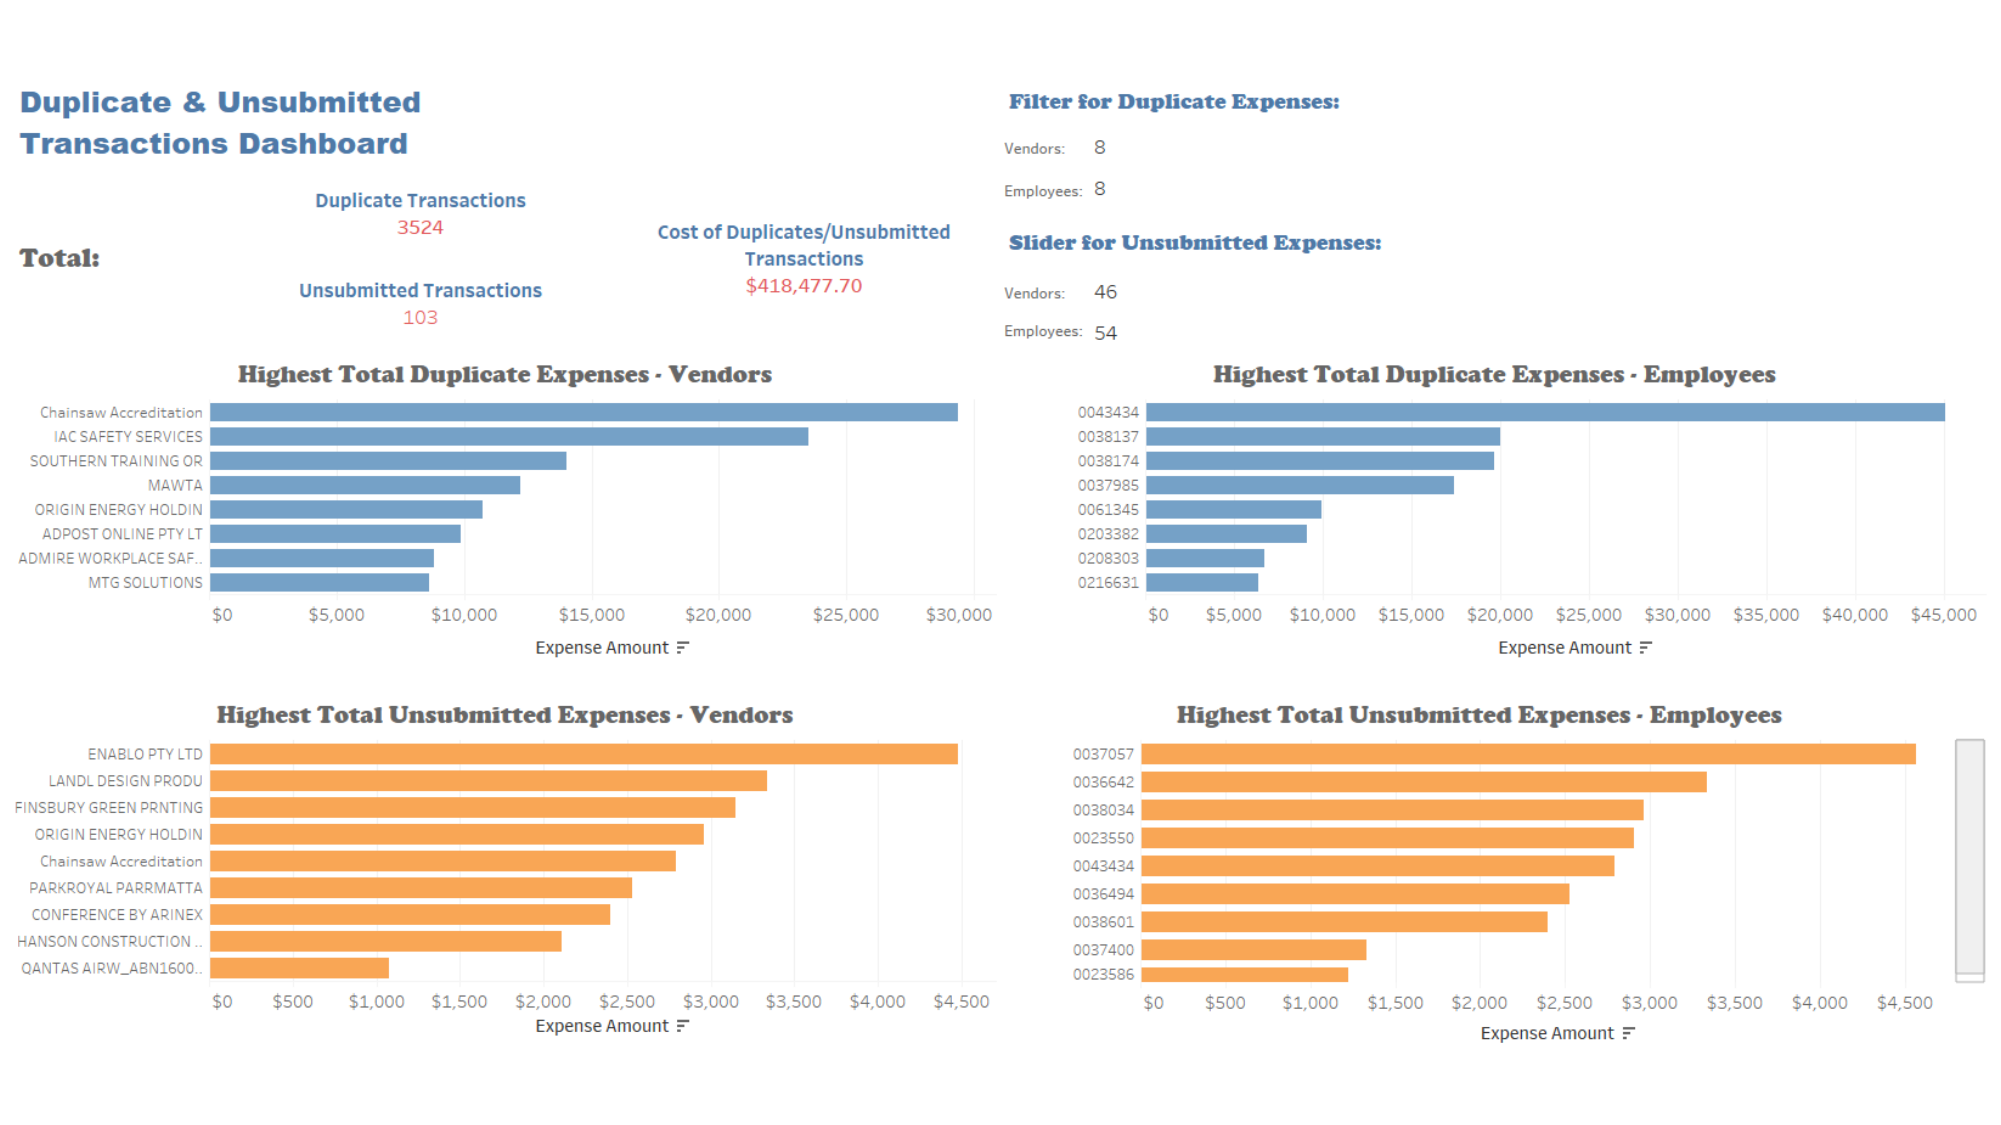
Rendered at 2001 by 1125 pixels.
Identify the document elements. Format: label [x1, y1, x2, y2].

picture [0, 65, 2000, 1060]
